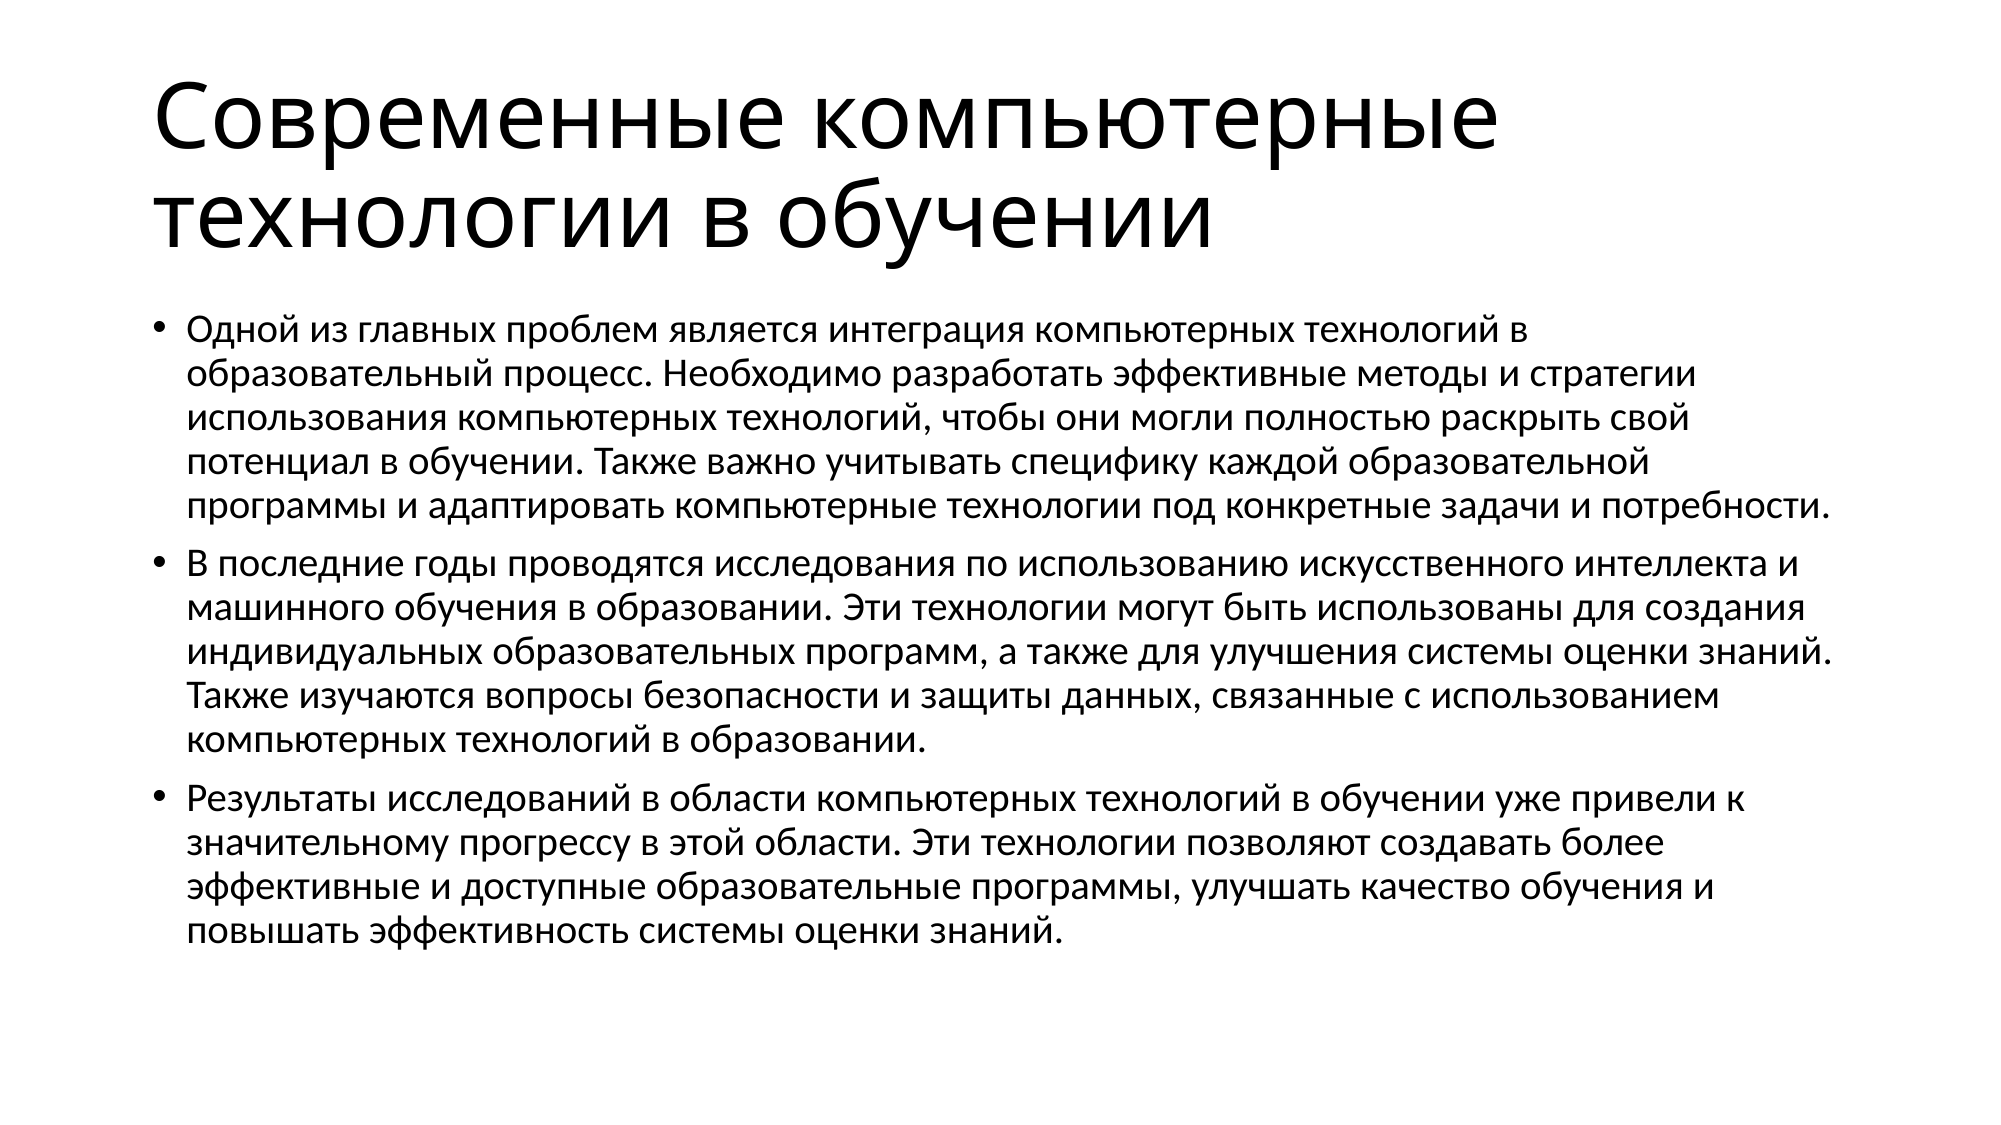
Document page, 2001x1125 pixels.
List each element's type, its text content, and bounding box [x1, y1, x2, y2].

list Одной из главных проблем является интеграция компьютерных технологий в образовательный процесс. Необходимо разработать эффективные методы и стратегии использования компьютерных технологий, чтобы они могли полностью раскрыть свой потенциал в обучении. Также важно учитывать специфику каждой образовательной программы и адаптировать компьютерные технологии под конкретные задачи и потребности. В последние годы проводятся исследования по использованию искусственного интеллекта и машинного обучения в образовании. Эти технологии могут быть использованы для создания индивидуальных образовательных программ, а также для улучшения системы оценки знаний. Также изучаются вопросы безопасности и защиты данных, связанные с использованием компьютерных технологий в образовании. Результаты исследований в области компьютерных технологий в обучении уже привели к значительному прогрессу в этой области. Эти технологии позволяют создавать более эффективные и доступные образовательные программы, улучшать качество обучения и повышать эффективность системы оценки знаний. [137, 299, 1863, 1014]
title Современные компьютерные технологии в обучении [137, 59, 1863, 278]
